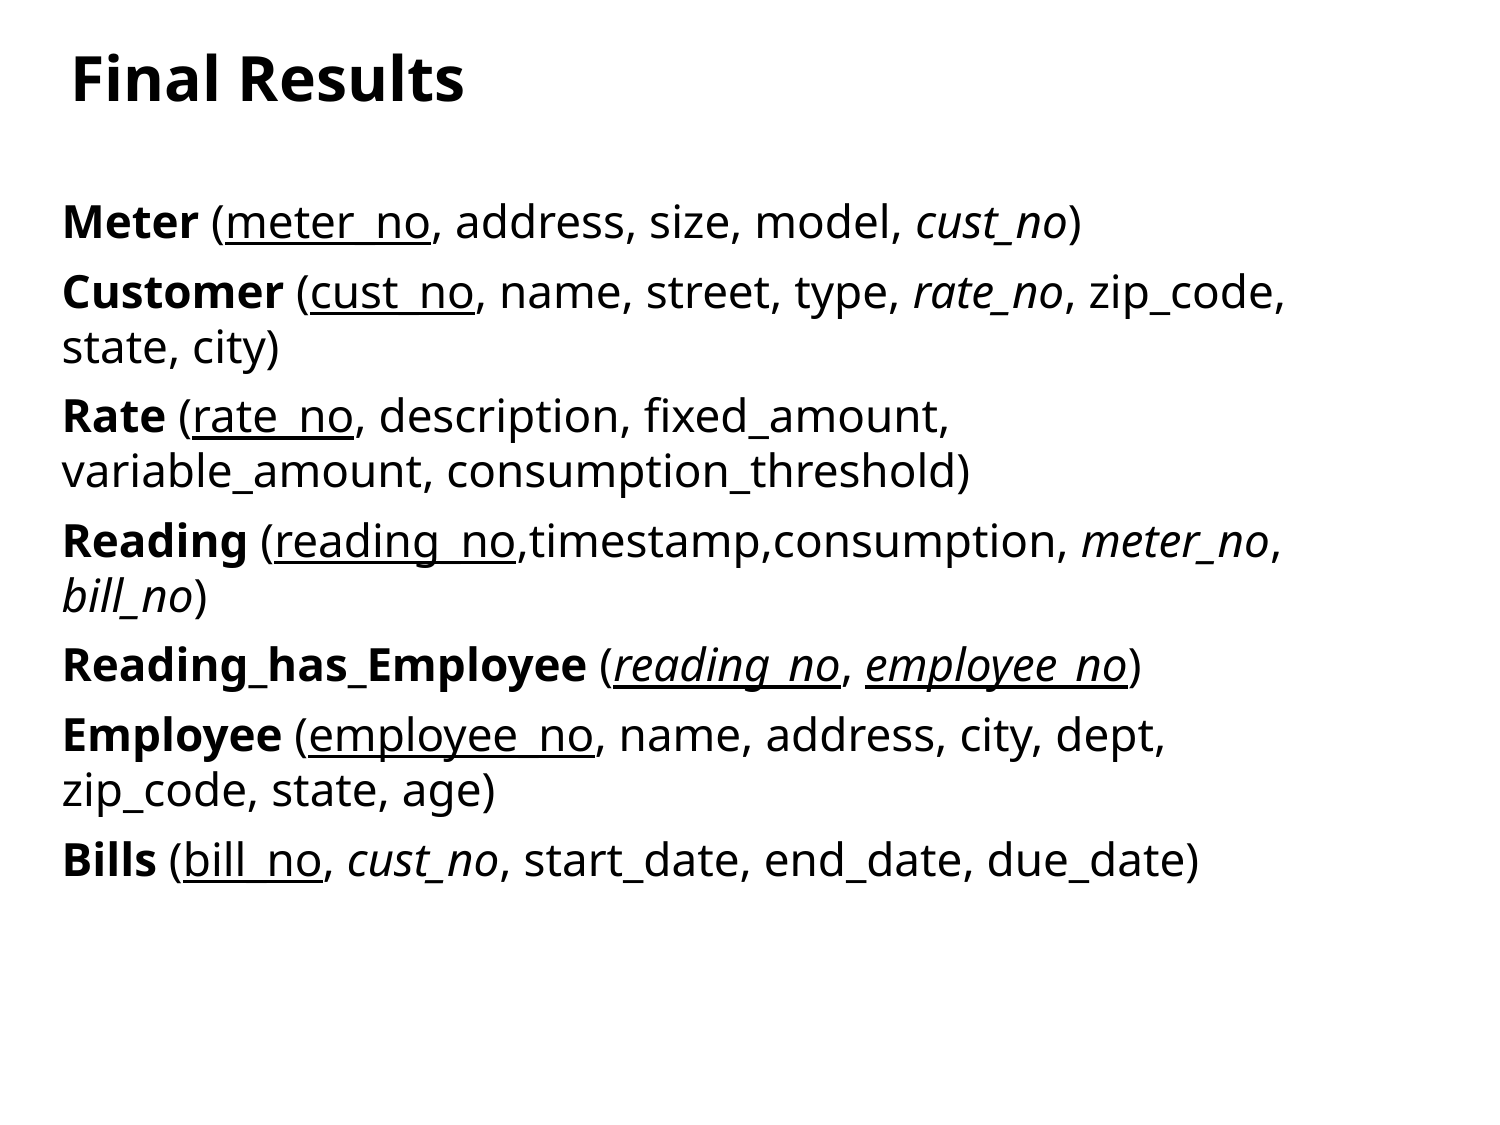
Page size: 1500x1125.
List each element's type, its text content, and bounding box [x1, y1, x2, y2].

text_box Meter (meter_no, address, size, model, cust_no) Customer (cust_no, name, street, type, rate_no, zip_code, state, city) Rate (rate_no, description, fixed_amount, variable_amount, consumption_threshold) Reading (reading_no,timestamp,consumption, meter_no, bill_no) Reading_has_Employee (reading_no, employee_no) Employee (employee_no, name, address, city, dept, zip_code, state, age) Bills (bill_no, cust_no, start_date, end_date, due_date) [54, 185, 1300, 893]
text_box Final Results [63, 31, 1336, 121]
